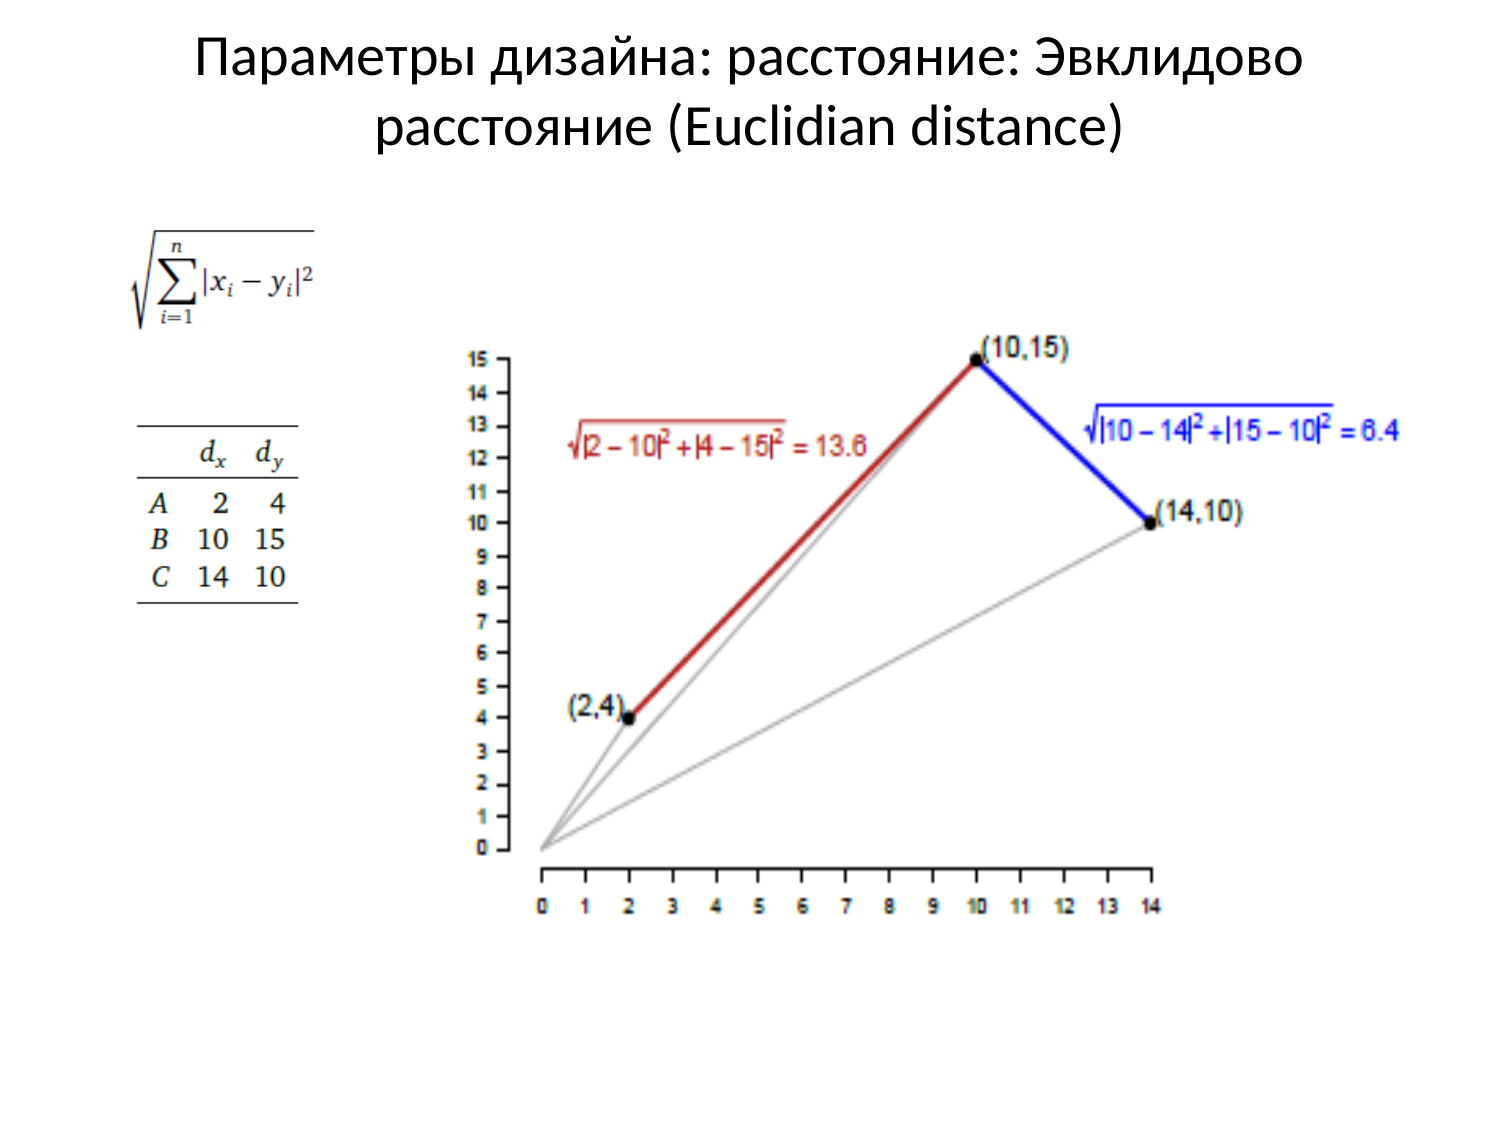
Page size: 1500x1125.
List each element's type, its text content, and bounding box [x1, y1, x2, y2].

picture [93, 210, 360, 349]
title Параметры дизайна: расстояние: Эвклидово расстояние (Euclidian distance) [75, 45, 1425, 129]
picture [421, 280, 1430, 962]
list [116, 409, 312, 615]
